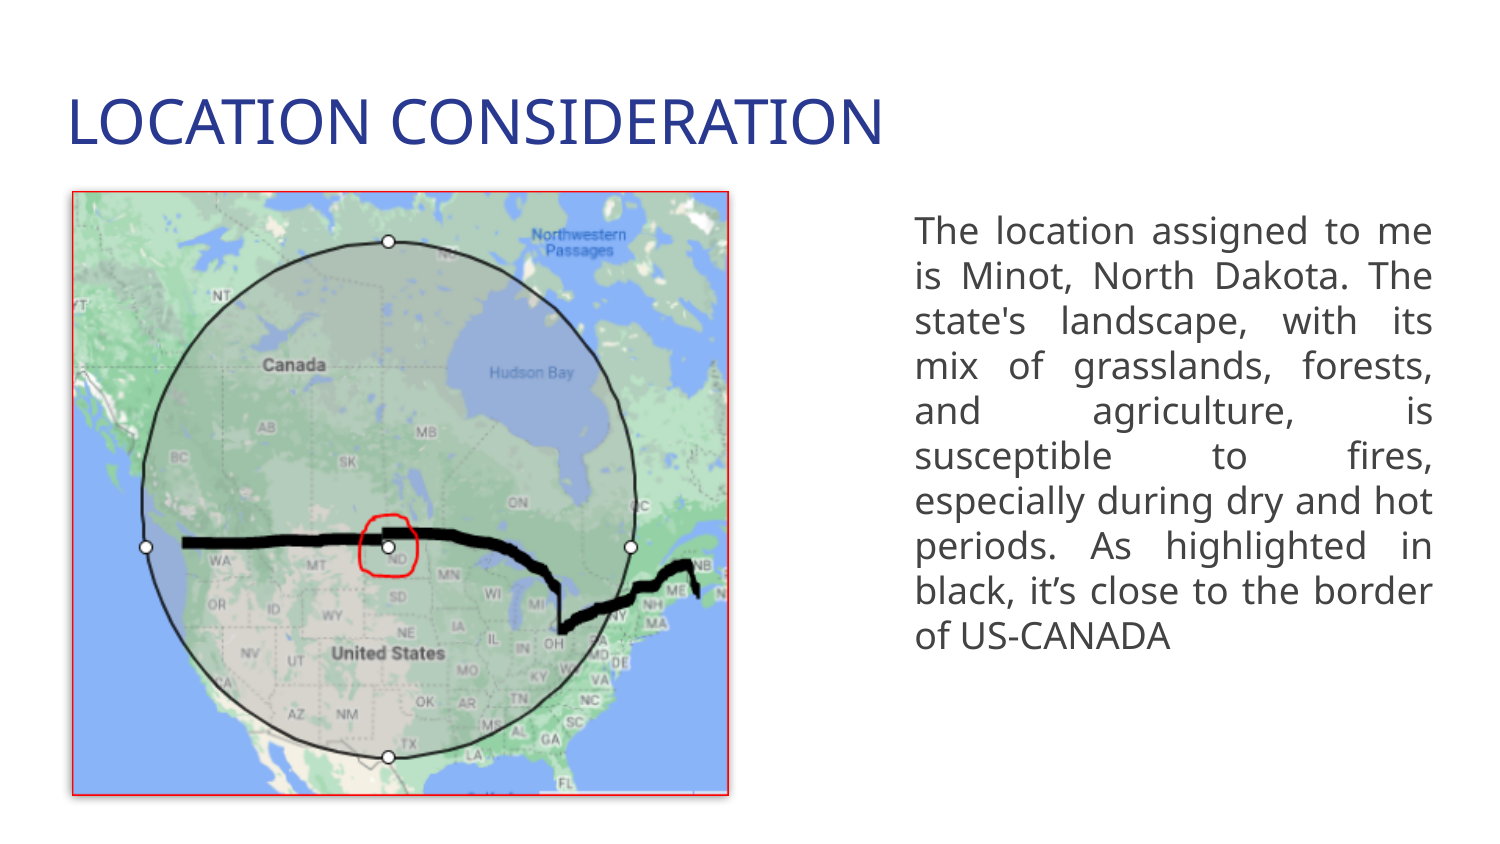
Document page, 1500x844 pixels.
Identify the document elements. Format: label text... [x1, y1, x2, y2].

title LOCATION CONSIDERATION [51, 67, 1449, 167]
text_box The location assigned to me is Minot, North Dakota. The state's landscape, with its mix of grasslands, forests, and agriculture, is susceptible to fires, especially during dry and hot periods. As highlighted in black, it’s close to the border of US-CANADA [899, 191, 1449, 797]
picture [72, 191, 729, 796]
